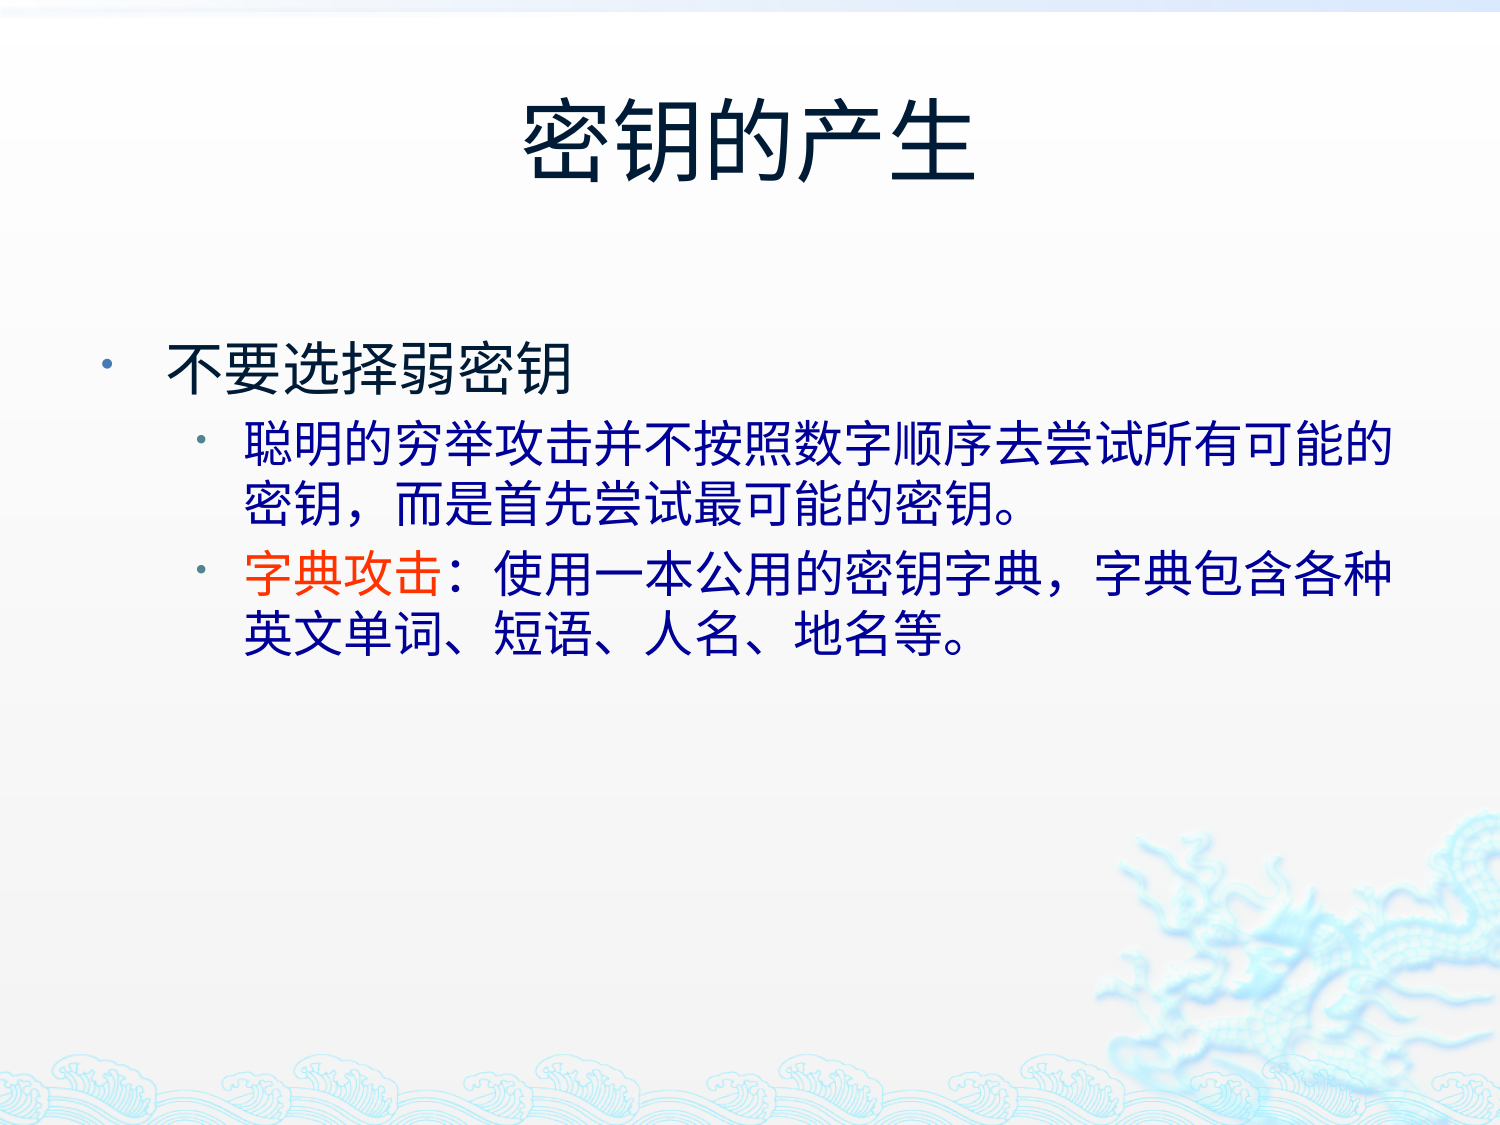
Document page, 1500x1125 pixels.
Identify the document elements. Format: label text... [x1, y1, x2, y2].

title 密钥的产生 [75, 45, 1425, 233]
list 不要选择弱密钥 聪明的穷举攻击并不按照数字顺序去尝试所有可能的密钥，而是首先尝试最可能的密钥。 字典攻击：使用一本公用的密钥字典，字典包含各种英文单词、短语、人名、地名等。 [87, 324, 1413, 925]
